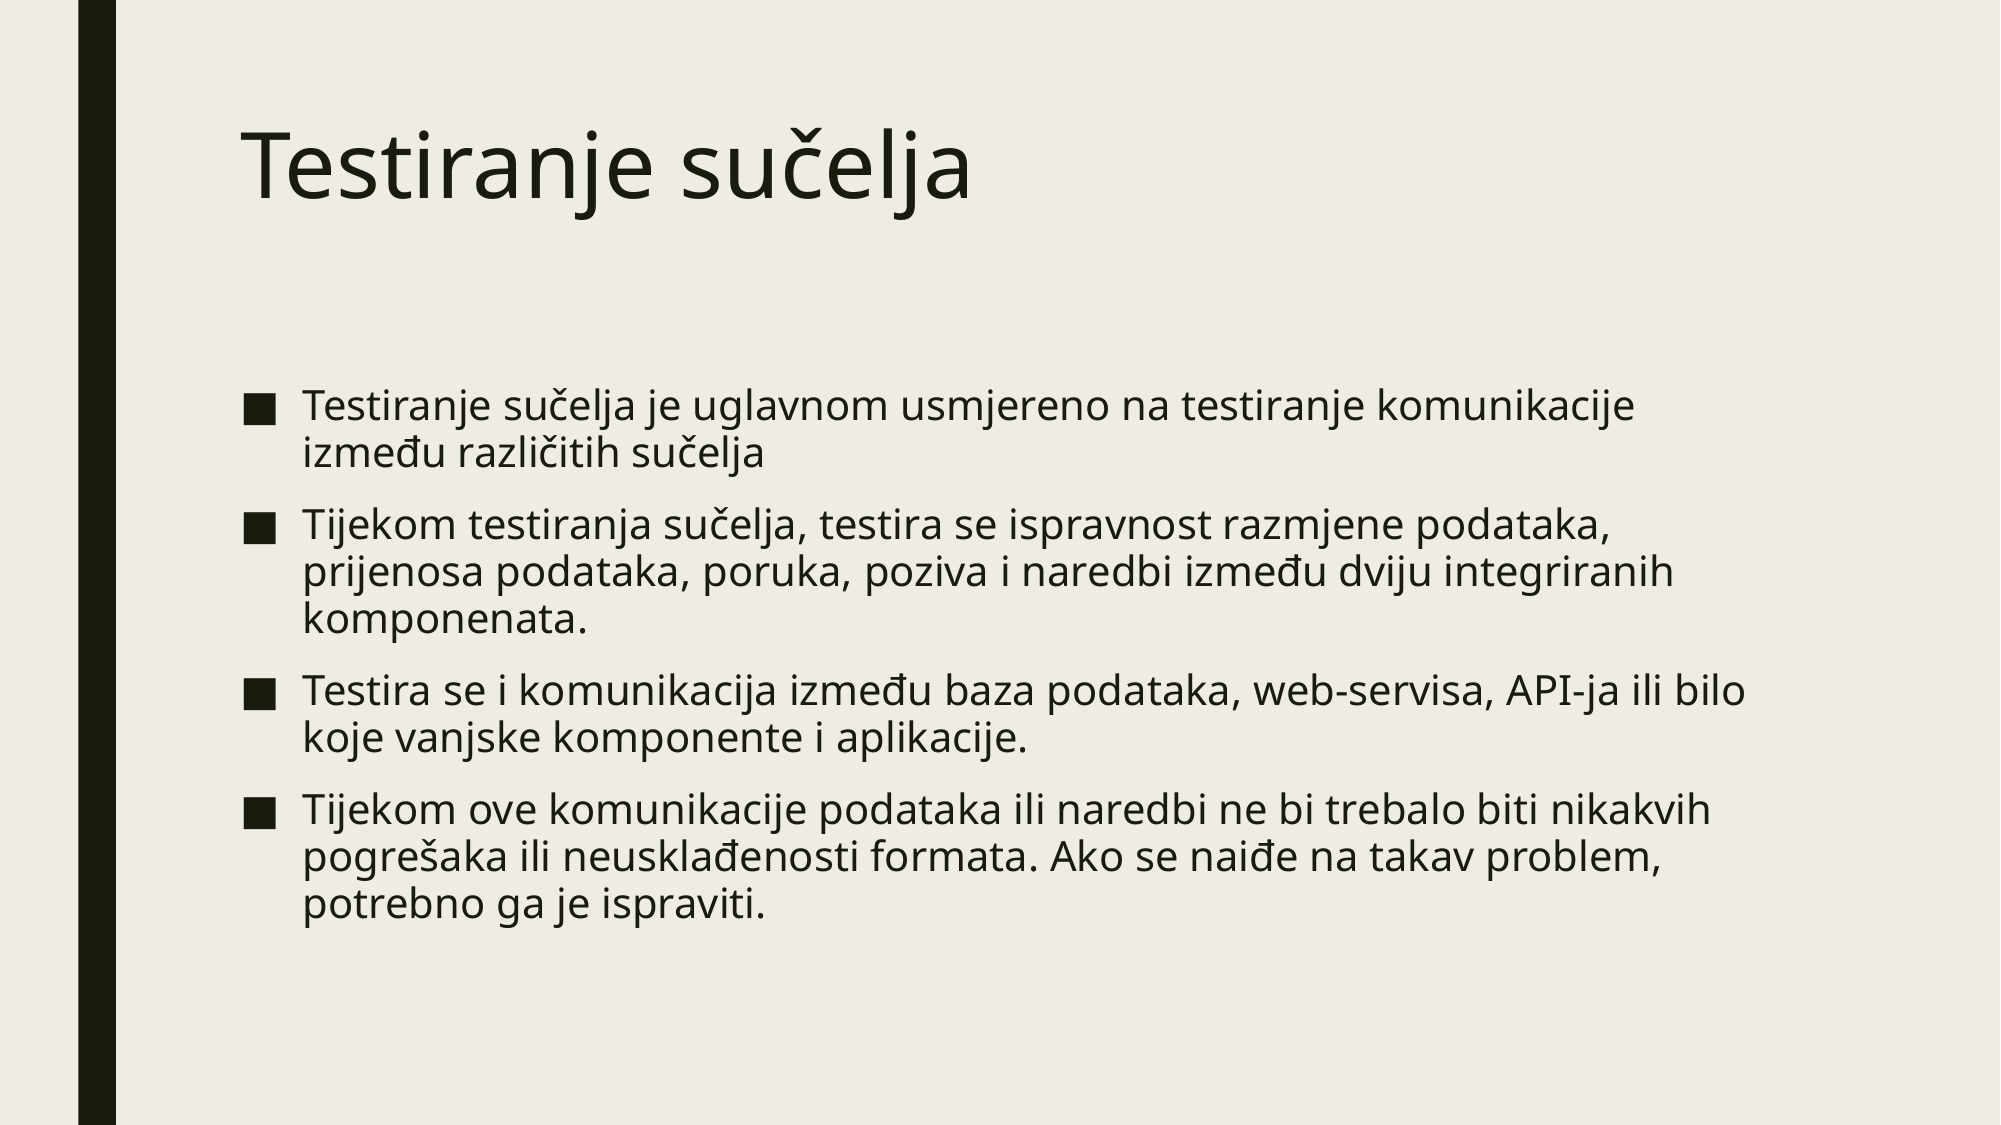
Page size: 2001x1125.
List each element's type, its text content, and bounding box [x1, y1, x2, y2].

title Testiranje sučelja [225, 112, 1800, 357]
list Testiranje sučelja je uglavnom usmjereno na testiranje komunikacije između različitih sučelja Tijekom testiranja sučelja, testira se ispravnost razmjene podataka, prijenosa podataka, poruka, poziva i naredbi između dviju integriranih komponenata. Testira se i komunikacija između baza podataka, web-servisa, API-ja ili bilo koje vanjske komponente i aplikacije. Tijekom ove komunikacije podataka ili naredbi ne bi trebalo biti nikakvih pogrešaka ili neusklađenosti formata. Ako se naiđe na takav problem, potrebno ga je ispraviti. [225, 375, 1800, 963]
